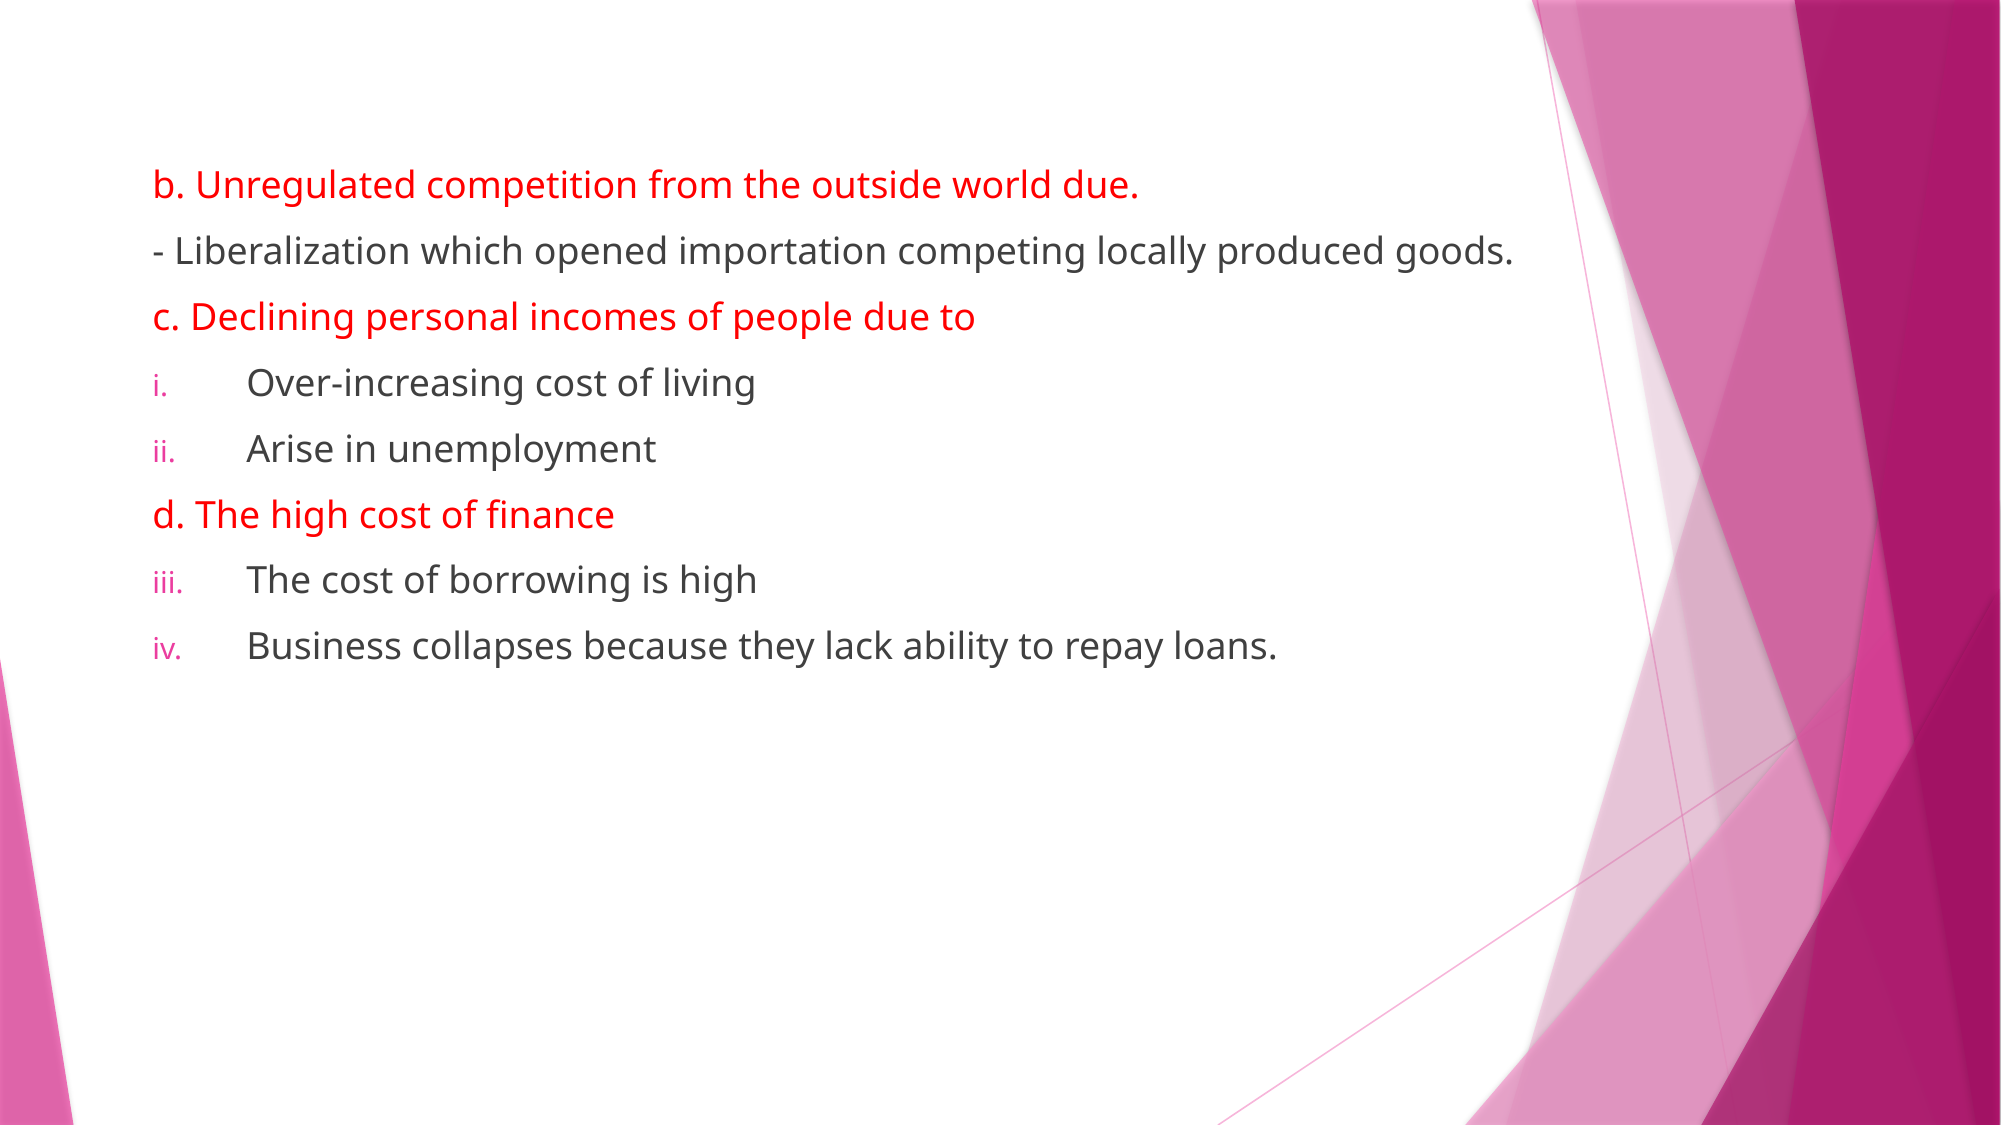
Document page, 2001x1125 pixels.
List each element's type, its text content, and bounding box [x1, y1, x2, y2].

list b. Unregulated competition from the outside world due. - Liberalization which opened importation competing locally produced goods. c. Declining personal incomes of people due to Over-increasing cost of living Arise in unemployment d. The high cost of finance The cost of borrowing is high Business collapses because they lack ability to repay loans. [137, 153, 1863, 1014]
